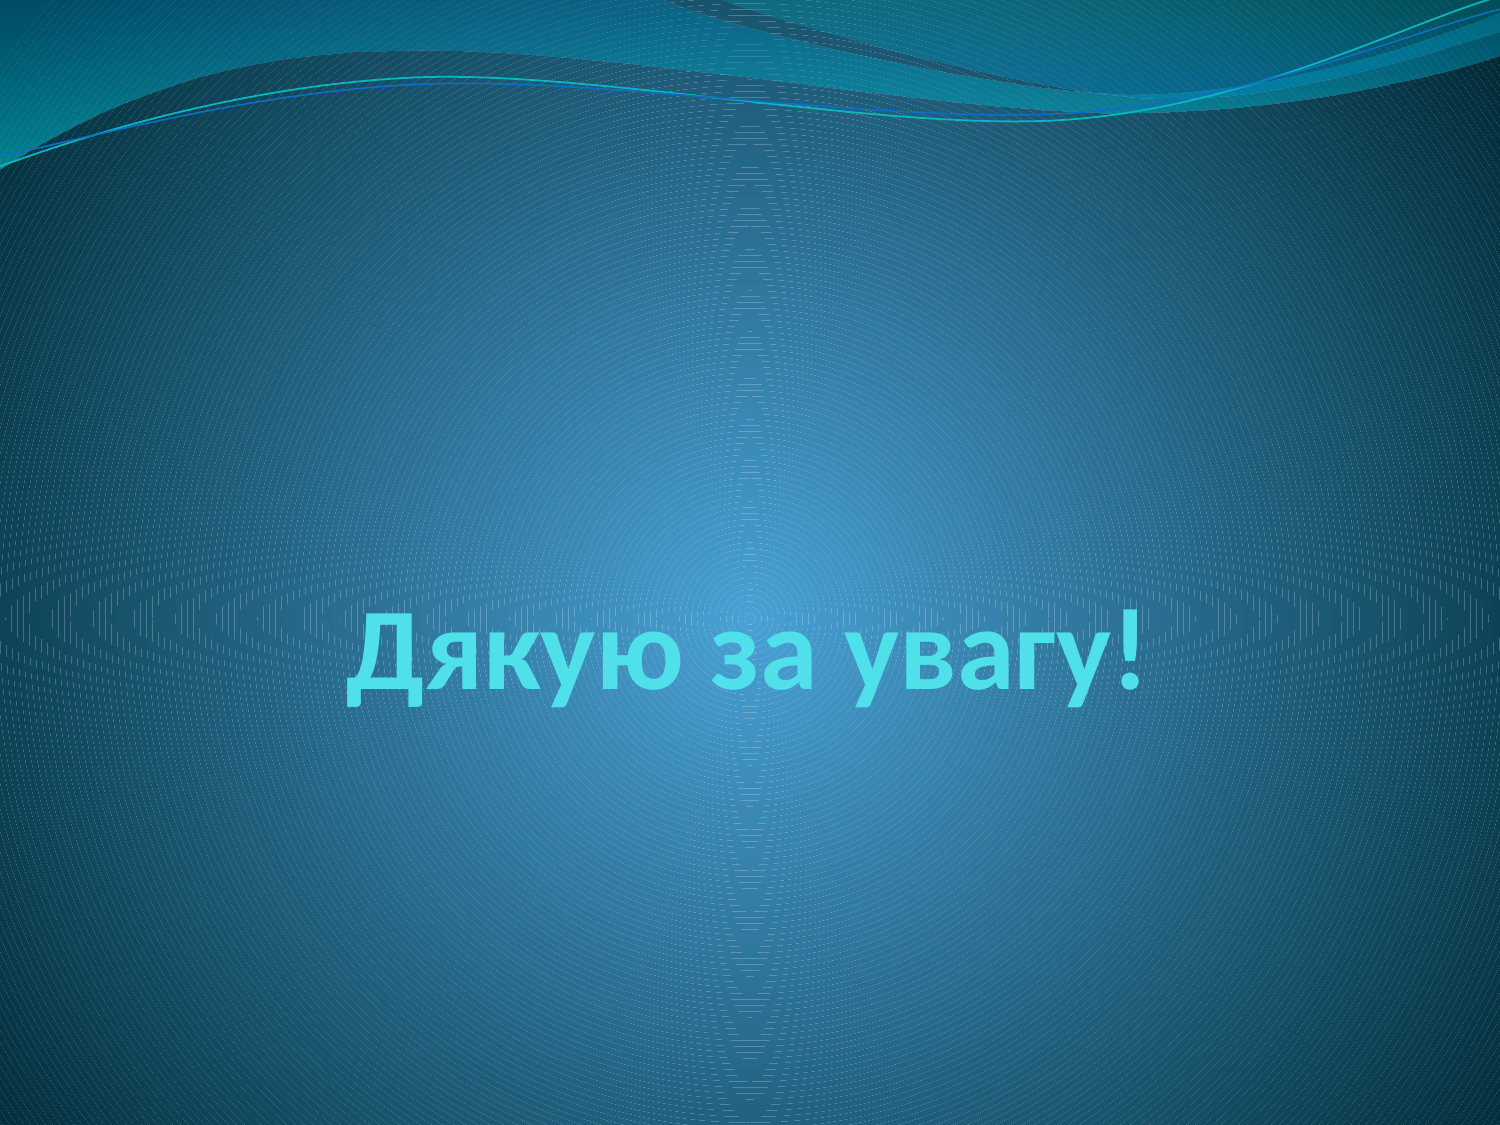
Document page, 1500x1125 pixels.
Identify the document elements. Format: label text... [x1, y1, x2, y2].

title Дякую за увагу! [0, 412, 1500, 713]
